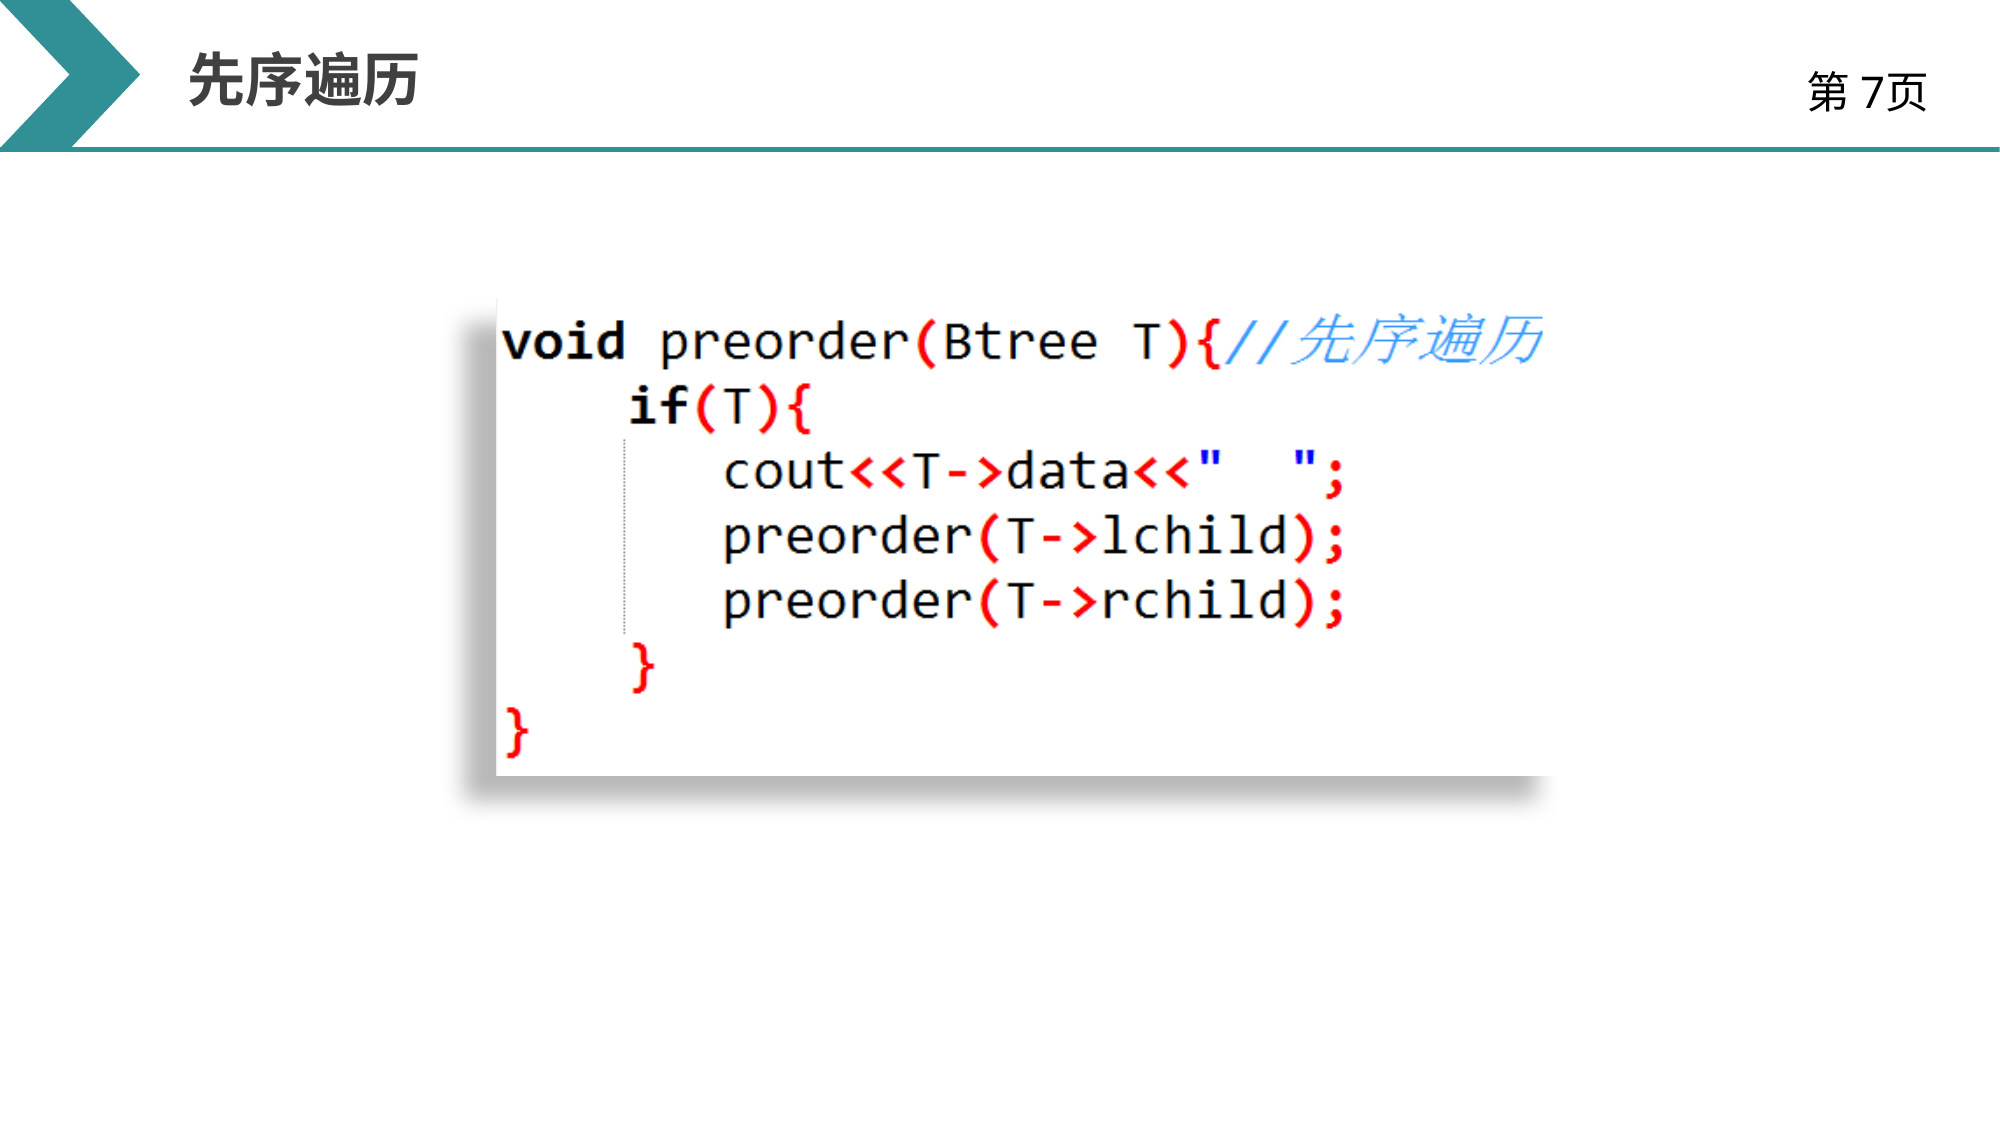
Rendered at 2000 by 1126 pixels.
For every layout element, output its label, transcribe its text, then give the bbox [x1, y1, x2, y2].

text_box [0, 0, 142, 148]
text_box 先序遍历 [173, 35, 823, 121]
picture [496, 298, 1571, 777]
